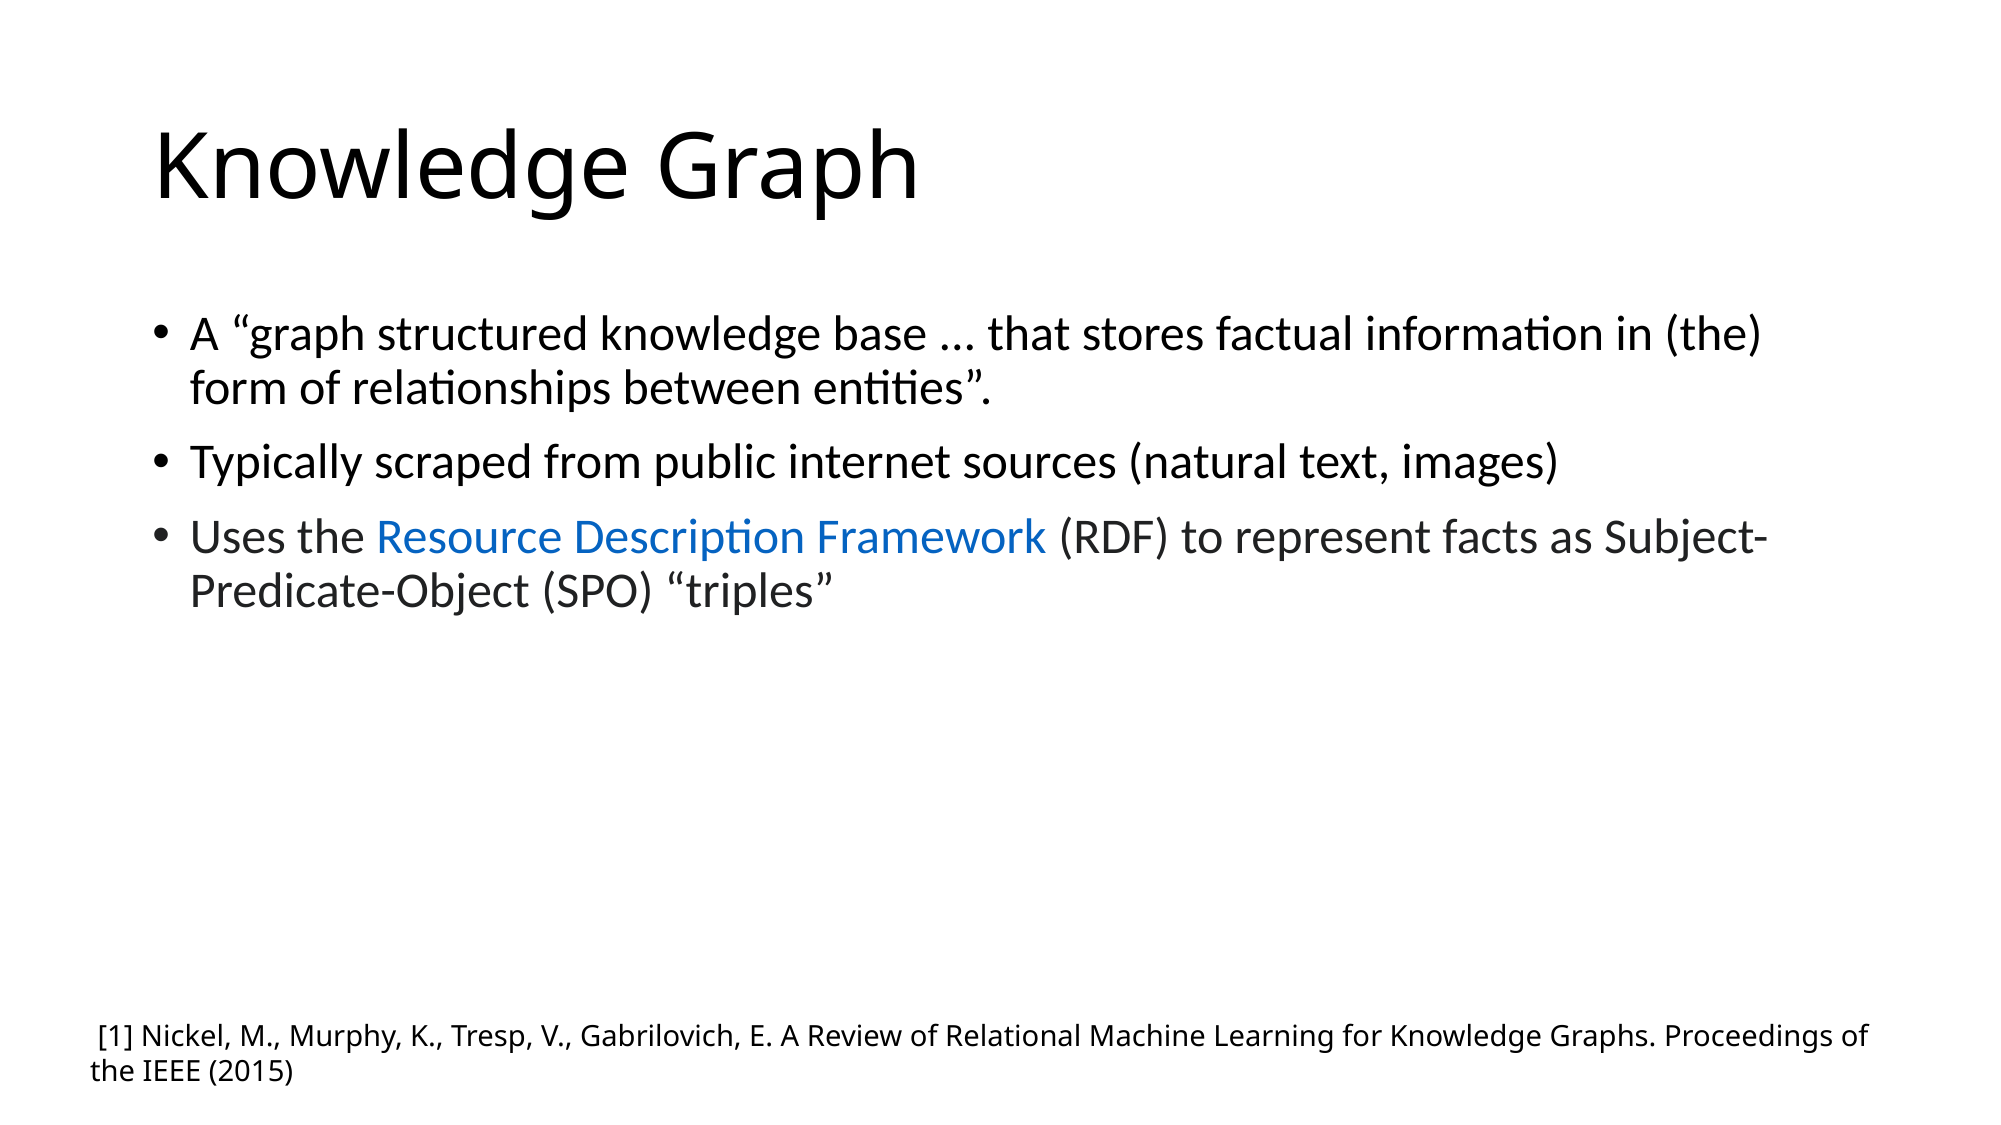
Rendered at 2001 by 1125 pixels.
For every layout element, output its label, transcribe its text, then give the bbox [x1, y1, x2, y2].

list A “graph structured knowledge base ... that stores factual information in (the) form of relationships between entities”. Typically scraped from public internet sources (natural text, images) Uses the Resource Description Framework (RDF) to represent facts as Subject-Predicate-Object (SPO) “triples” [137, 299, 1863, 1010]
text_box [1] Nickel, M., Murphy, K., Tresp, V., Gabrilovich, E. A Review of Relational Machine Learning for Knowledge Graphs. Proceedings of the IEEE (2015) [75, 1010, 1925, 1095]
title Knowledge Graph [137, 59, 1863, 278]
